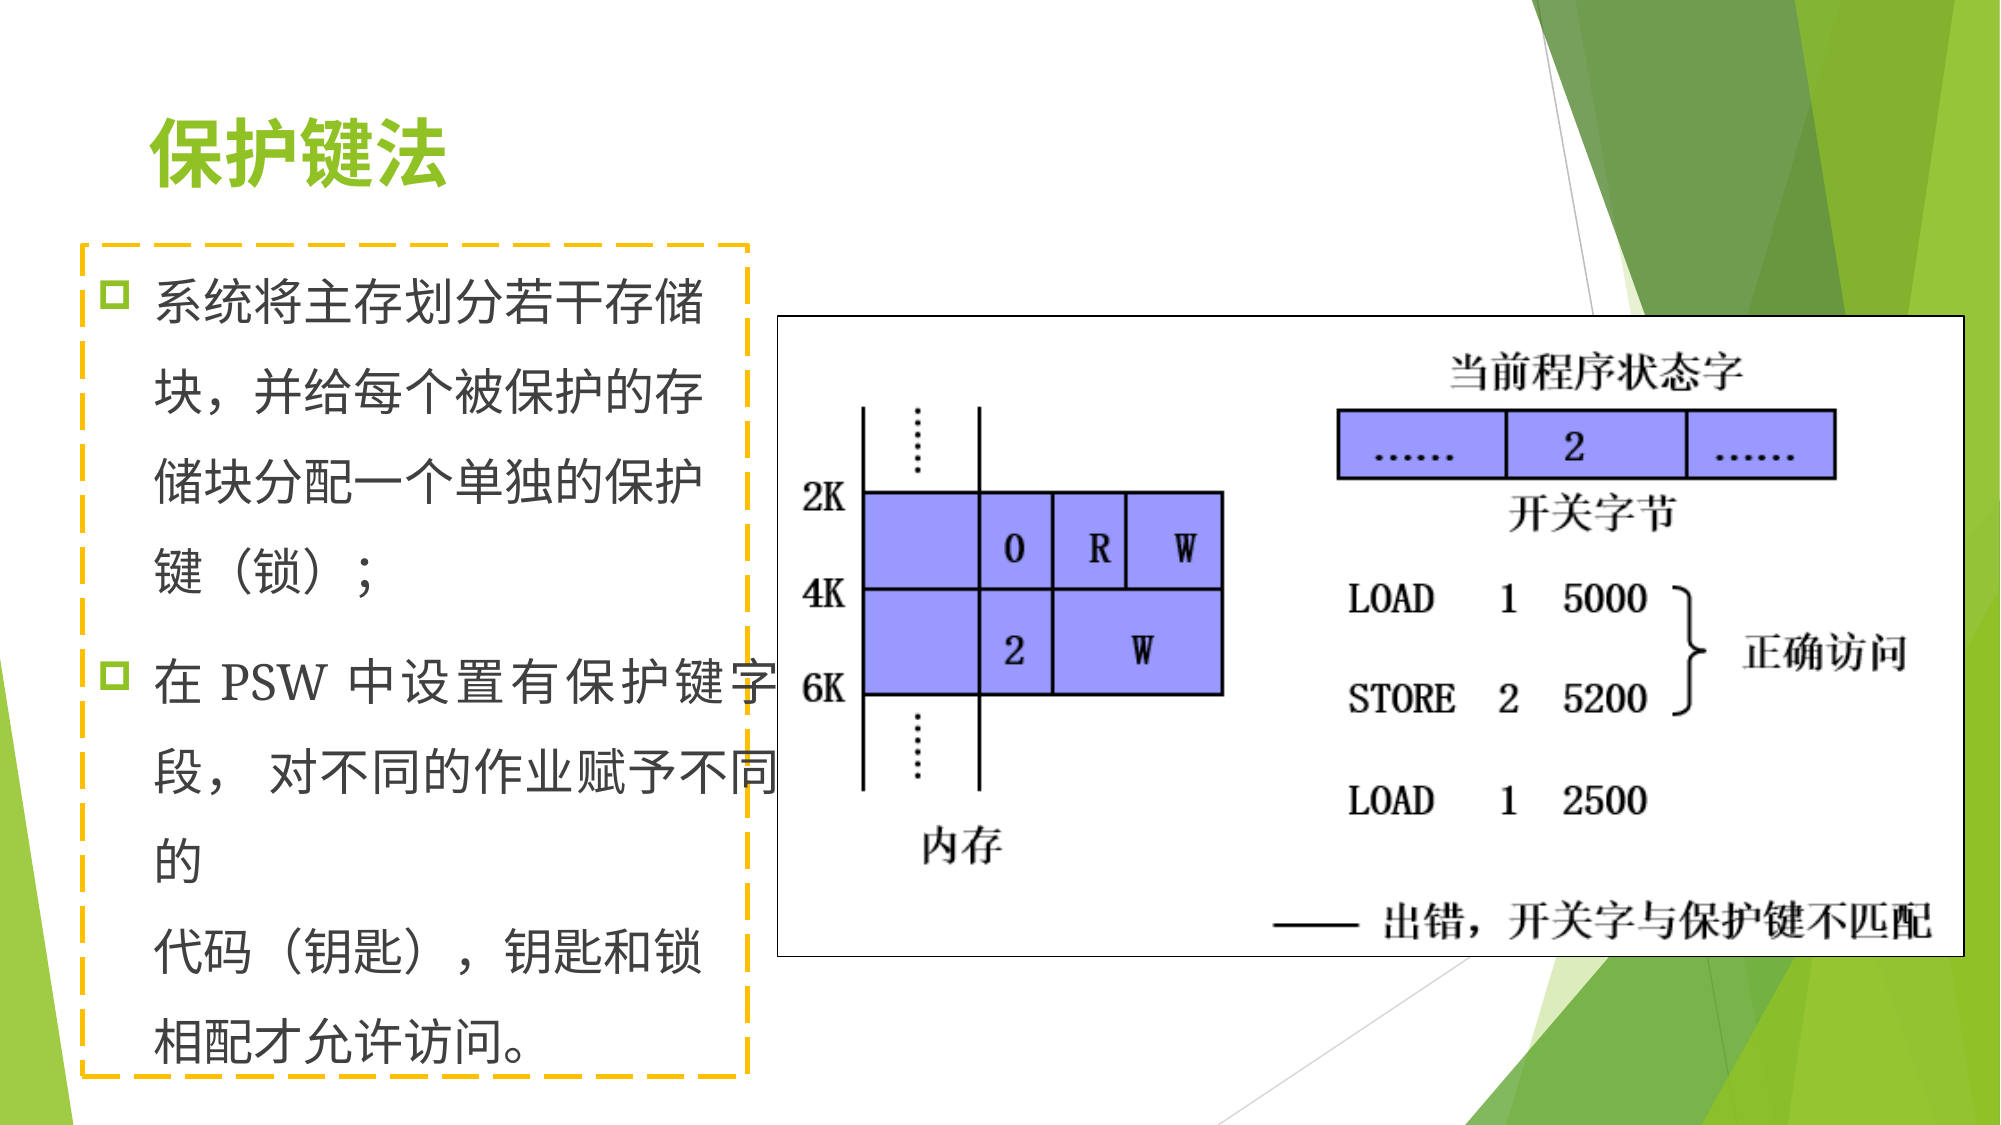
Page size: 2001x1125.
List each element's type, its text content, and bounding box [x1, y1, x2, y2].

title 保护键法 [146, 104, 452, 237]
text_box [776, 314, 1966, 958]
text_box [82, 244, 748, 1077]
text_box 系统将主存划分若干存储 块，并给每个被保护的存 储块分配一个单独的保护 键（锁）； 在PSW中设置有保护键字段， 对不同的作业赋予不同的 代码（钥匙），钥匙和锁 相配才允许访问。 [95, 237, 781, 1071]
